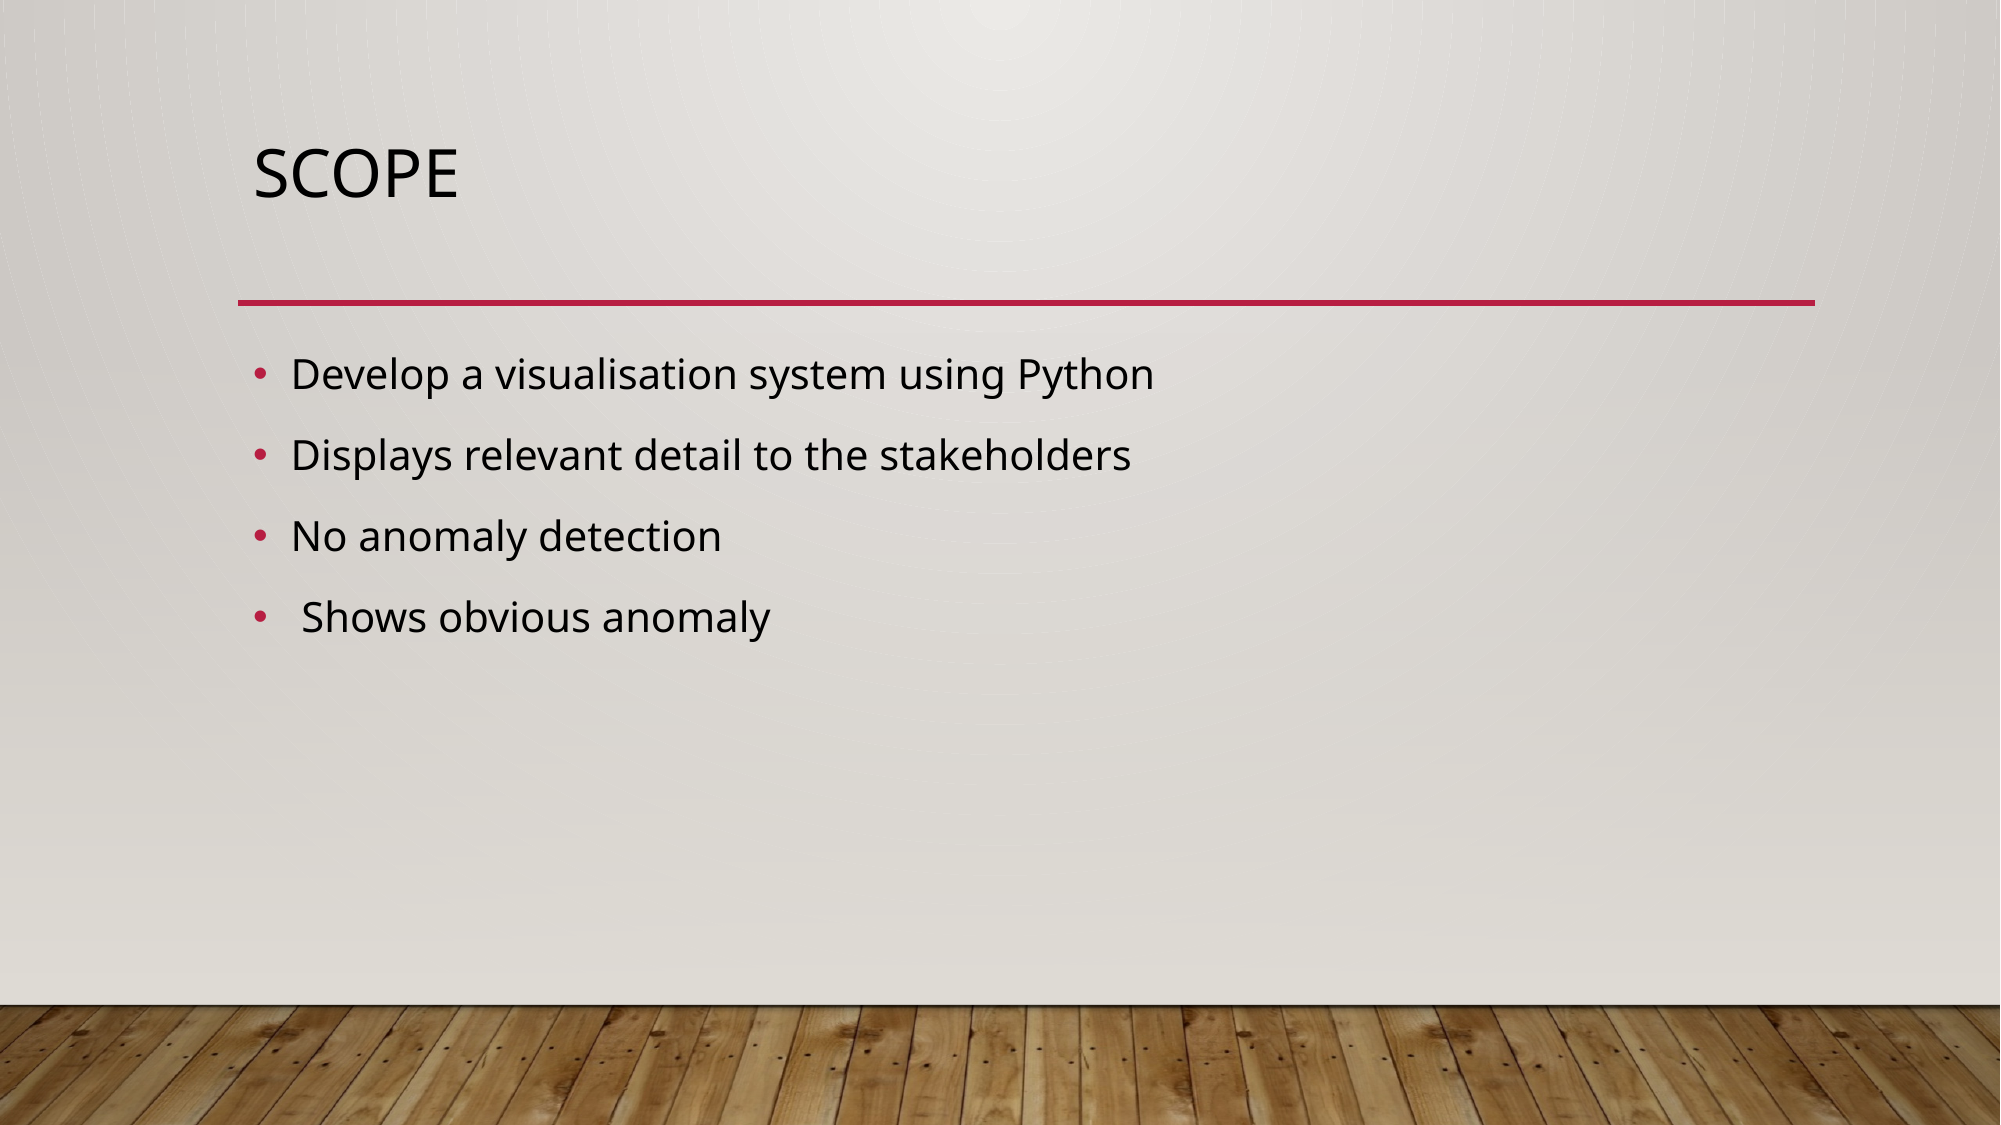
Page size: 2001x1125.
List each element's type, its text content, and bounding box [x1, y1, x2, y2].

title Scope [238, 131, 1814, 305]
picture [0, 1005, 2000, 1125]
list Develop a visualisation system using Python Displays relevant detail to the stakeholders No anomaly detection Shows obvious anomaly [238, 330, 1814, 897]
